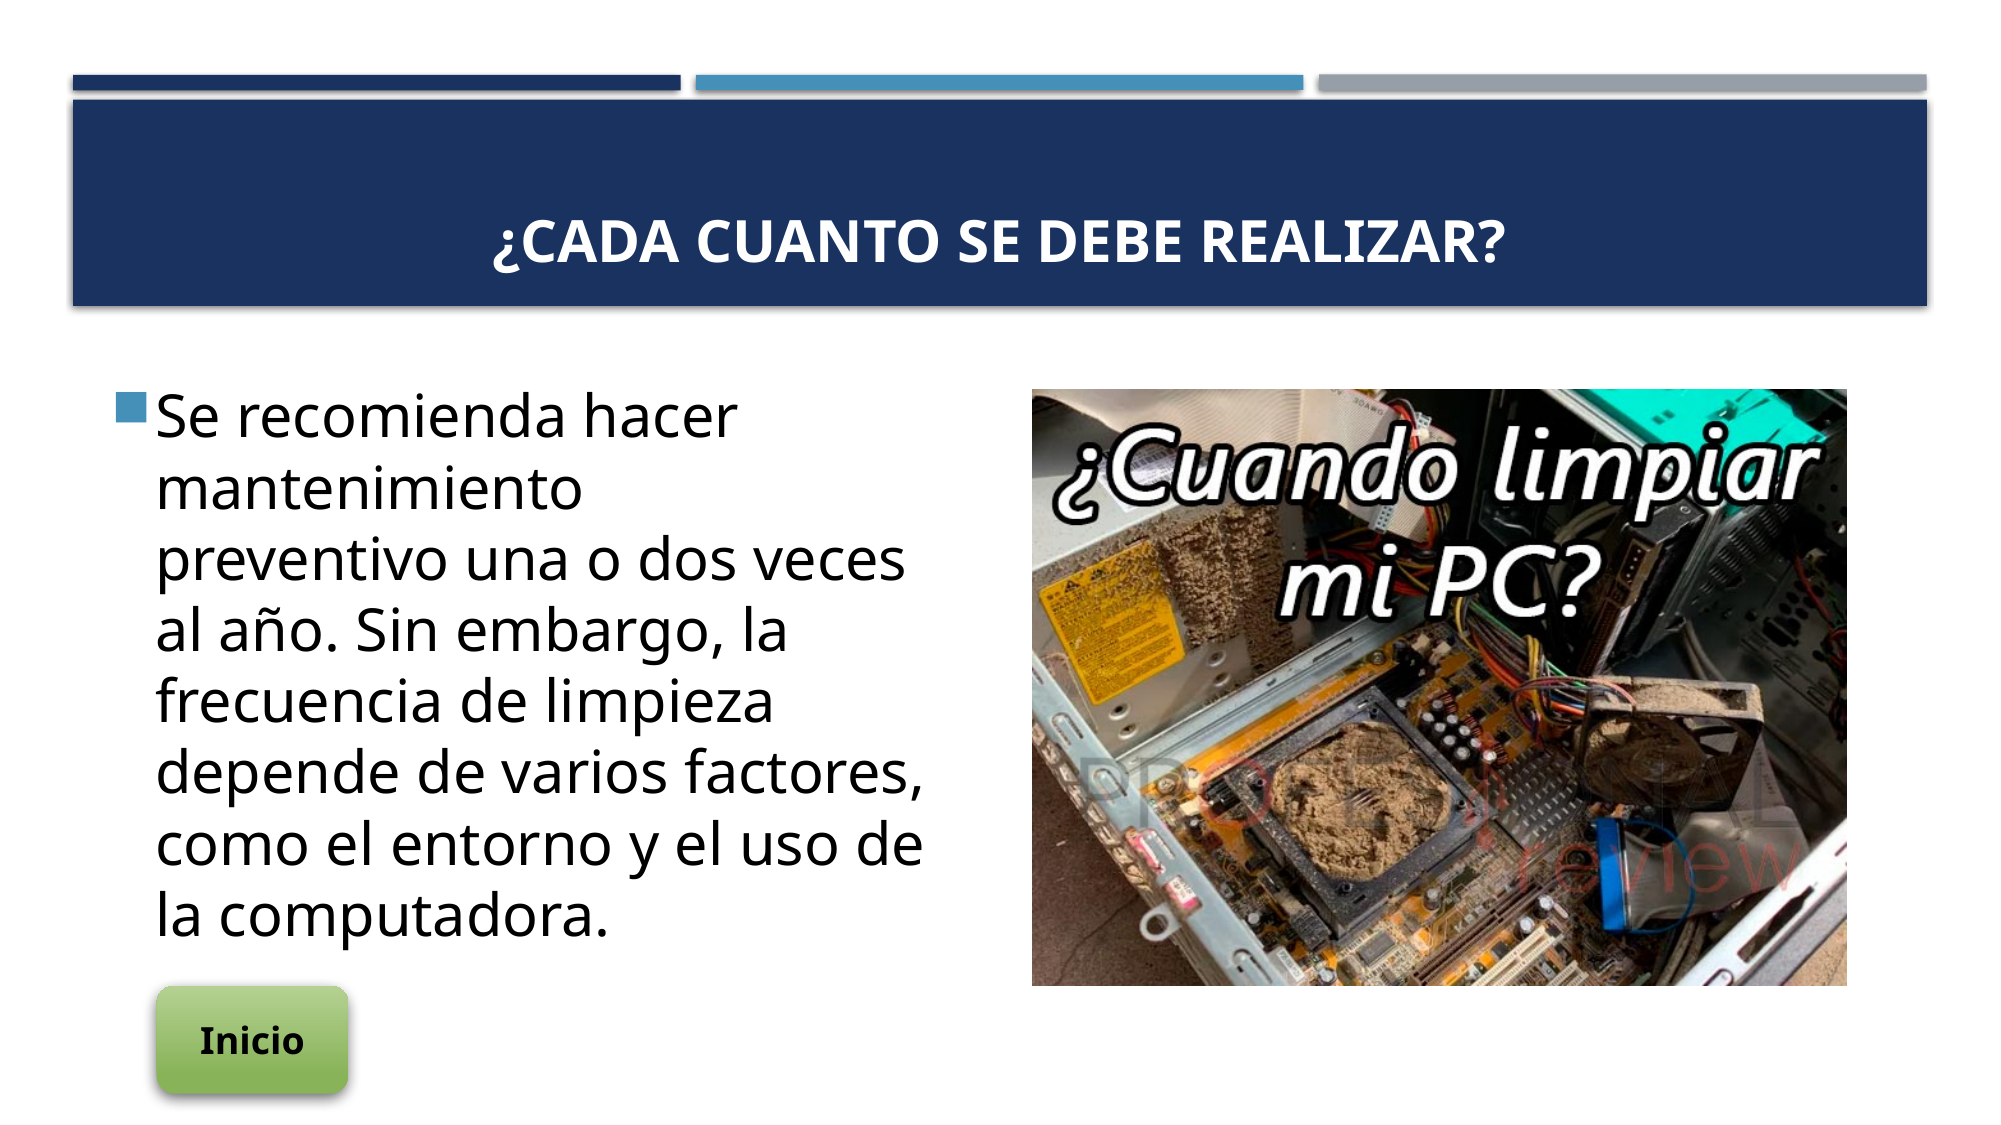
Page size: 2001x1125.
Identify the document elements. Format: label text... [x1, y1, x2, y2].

text_box Inicio [156, 985, 349, 1094]
title ¿Cada cuanto se debe realizar? [95, 119, 1905, 282]
list Se recomienda hacer mantenimiento preventivo una o dos veces al año. Sin embargo, la frecuencia de limpieza depende de varios factores, como el entorno y el uso de la computadora. [95, 365, 985, 962]
picture [1032, 389, 1847, 987]
